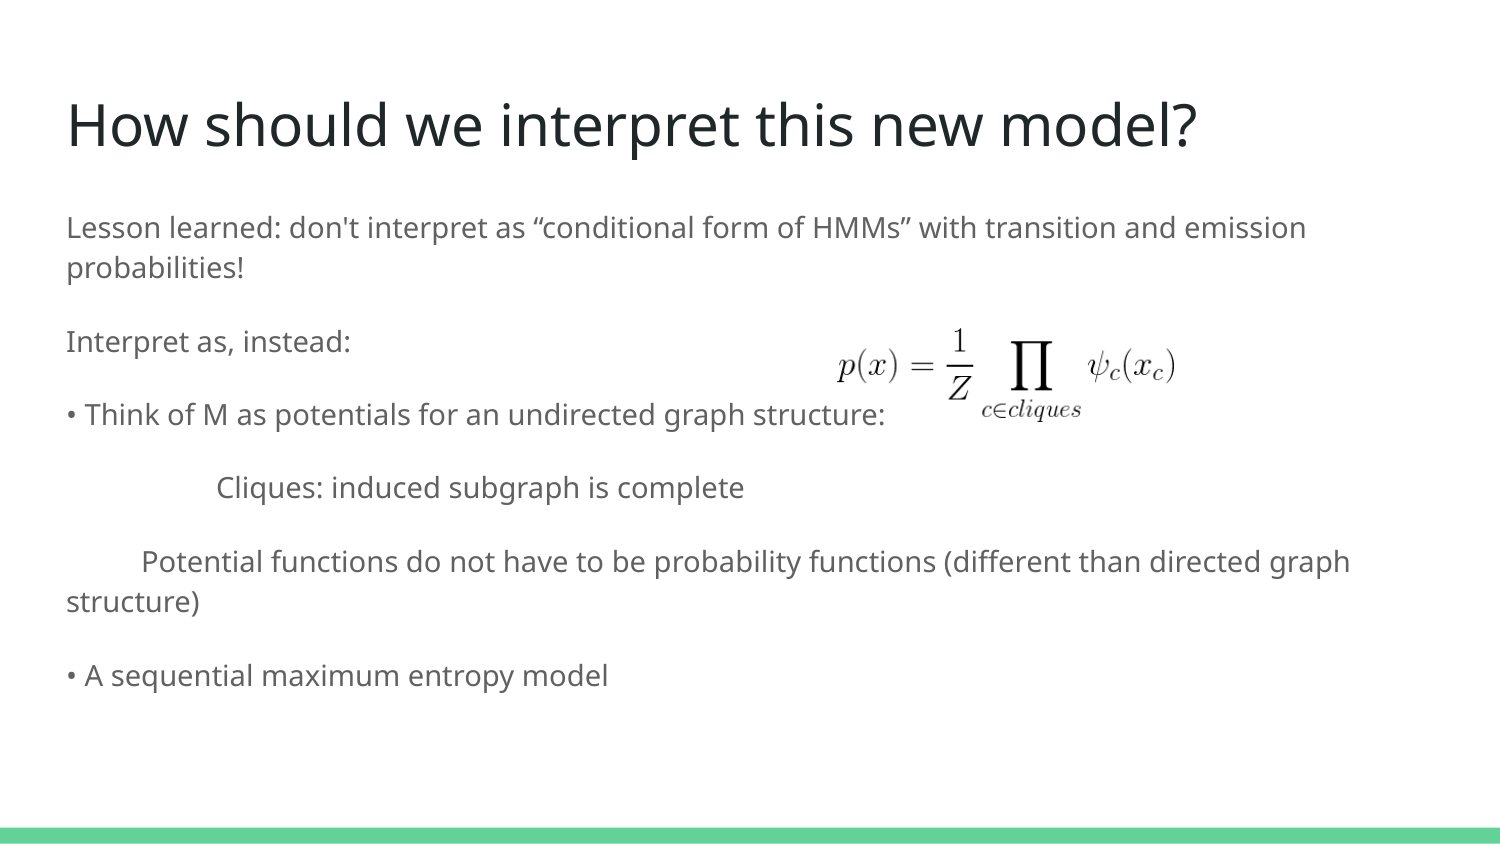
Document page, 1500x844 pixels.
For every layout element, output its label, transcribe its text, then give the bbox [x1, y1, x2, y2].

picture [836, 327, 1175, 423]
list Lesson learned: don't interpret as “conditional form of HMMs” with transition and emission probabilities! Interpret as, instead: • Think of M as potentials for an undirected graph structure: Cliques: induced subgraph is complete Potential functions do not have to be probability functions (different than directed graph structure) • A sequential maximum entropy model [51, 189, 1449, 750]
title How should we interpret this new model? [51, 72, 1449, 167]
